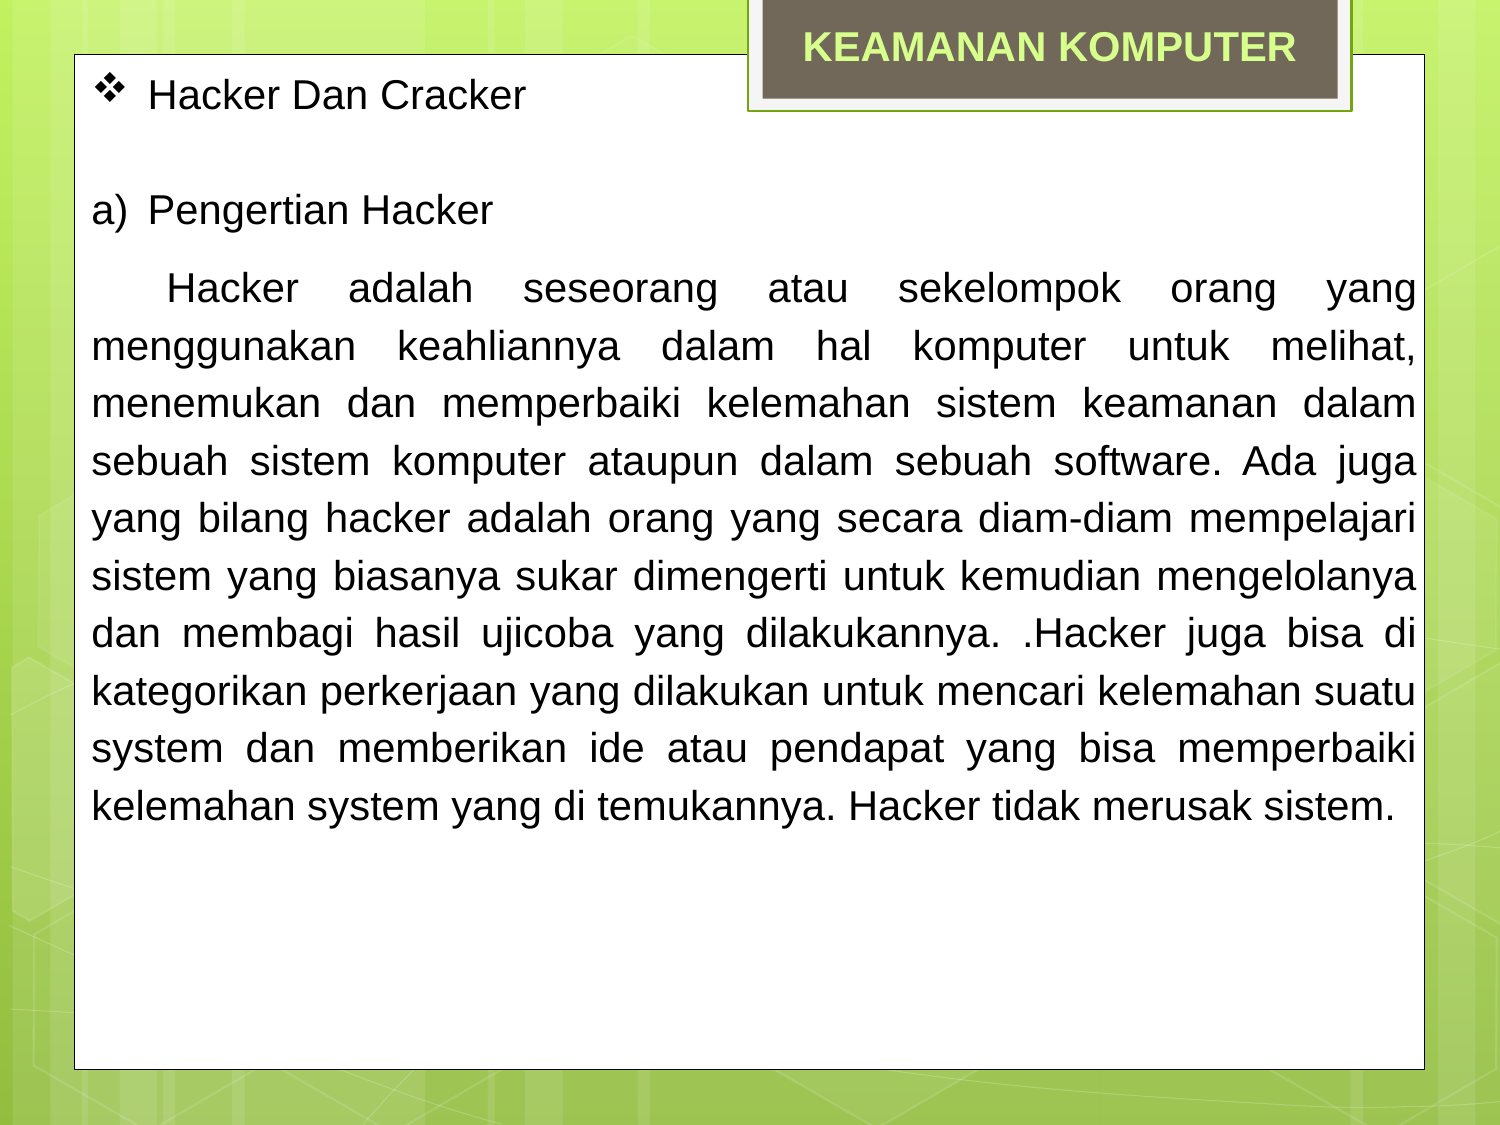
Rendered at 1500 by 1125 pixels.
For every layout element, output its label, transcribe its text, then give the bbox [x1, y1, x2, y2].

text_box KEAMANAN KOMPUTER [787, 12, 1313, 78]
text_box Hacker Dan Cracker Pengertian Hacker Hacker adalah seseorang atau sekelompok orang yang menggunakan keahliannya dalam hal komputer untuk melihat, menemukan dan memperbaiki kelemahan sistem keamanan dalam sebuah sistem komputer ataupun dalam sebuah software. Ada juga yang bilang hacker adalah orang yang secara diam-diam mempelajari sistem yang biasanya sukar dimengerti untuk kemudian mengelolanya dan membagi hasil ujicoba yang dilakukannya. .Hacker juga bisa di kategorikan perkerjaan yang dilakukan untuk mencari kelemahan suatu system dan memberikan ide atau pendapat yang bisa memperbaiki kelemahan system yang di temukannya. Hacker tidak merusak sistem. [76, 52, 1433, 837]
